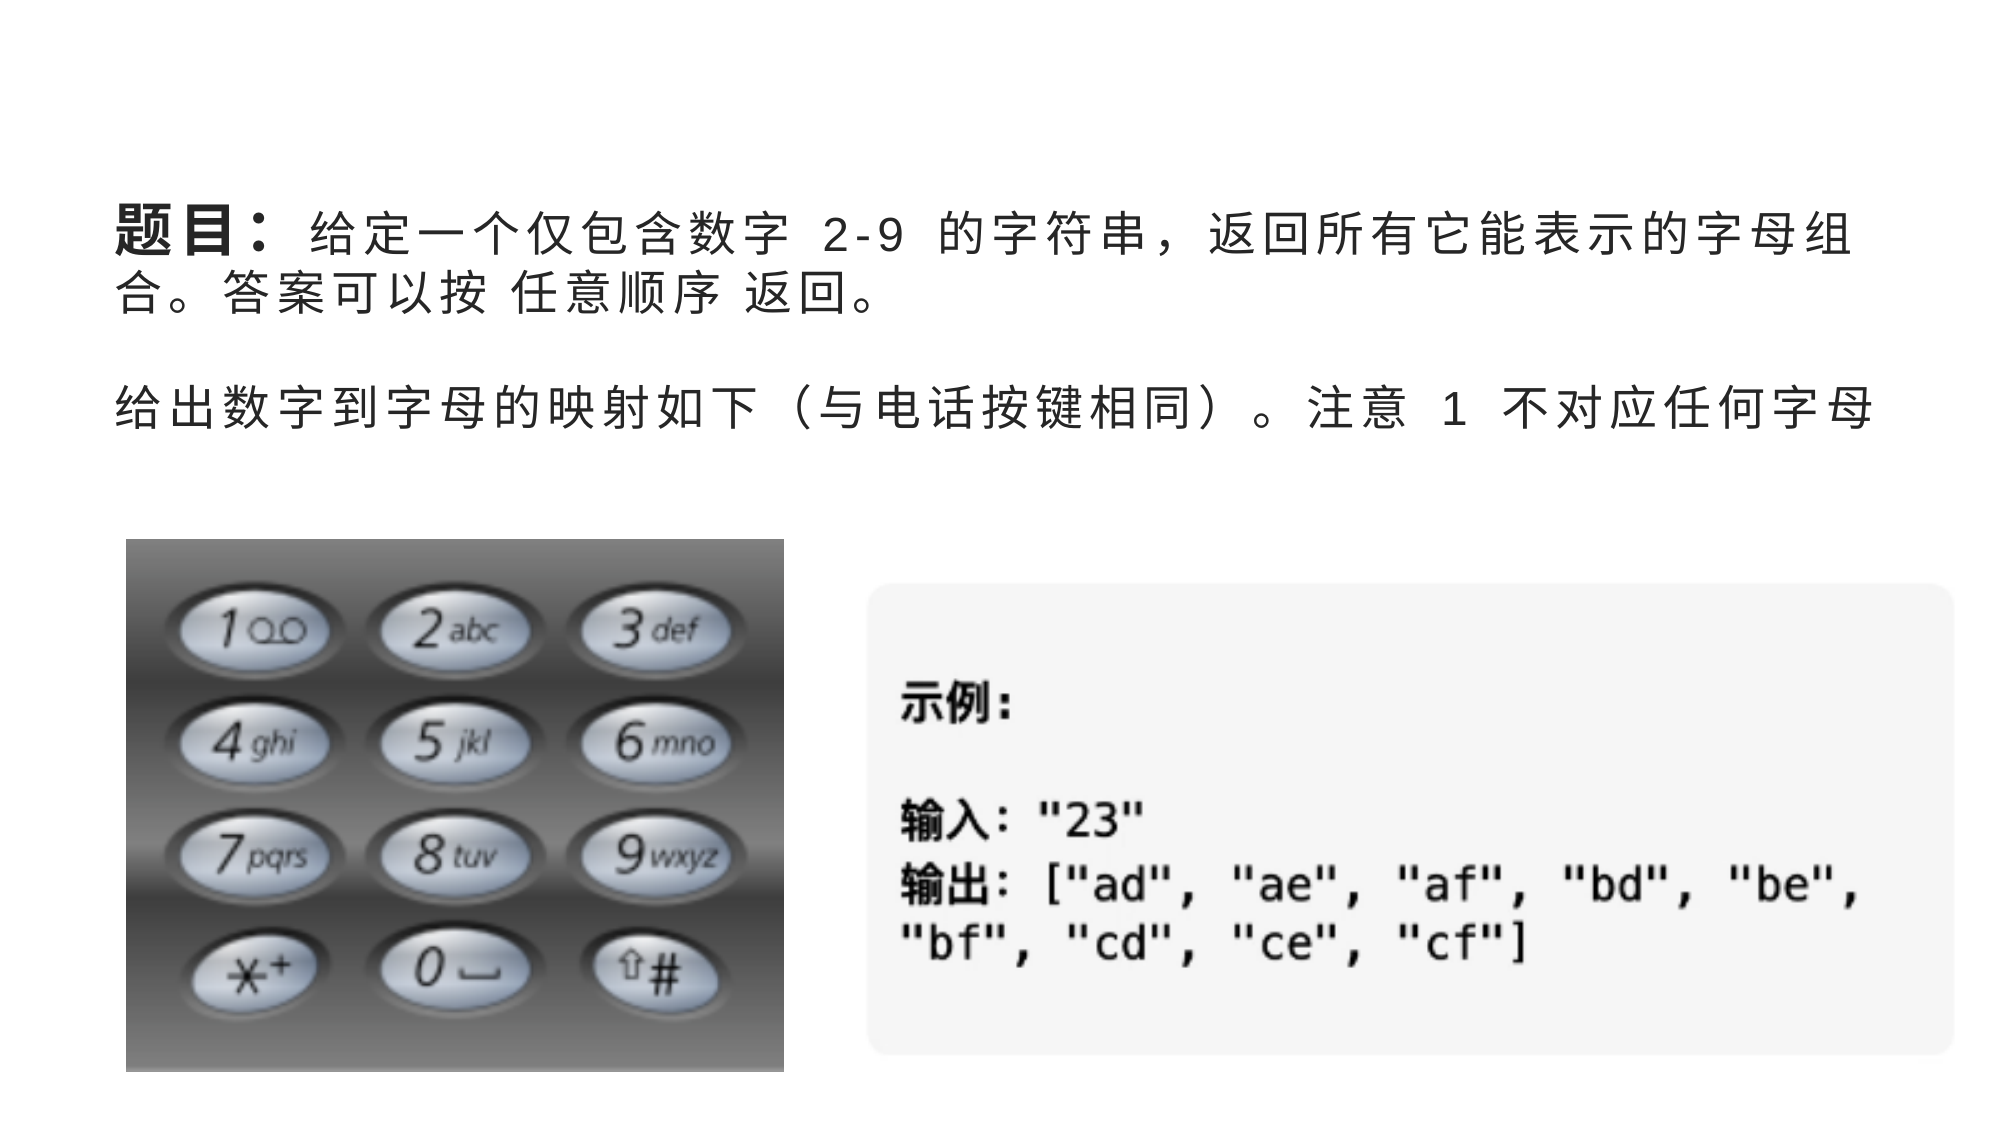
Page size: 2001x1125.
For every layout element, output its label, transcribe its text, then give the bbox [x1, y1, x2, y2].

title 题目：给定一个仅包含数字 2-9 的字符串，返回所有它能表示的字母组合。答案可以按 任意顺序 返回。 给出数字到字母的映射如下（与电话按键相同）。注意 1 不对应任何字母 [99, 52, 1900, 633]
picture [125, 538, 785, 1073]
picture [826, 538, 2000, 1117]
